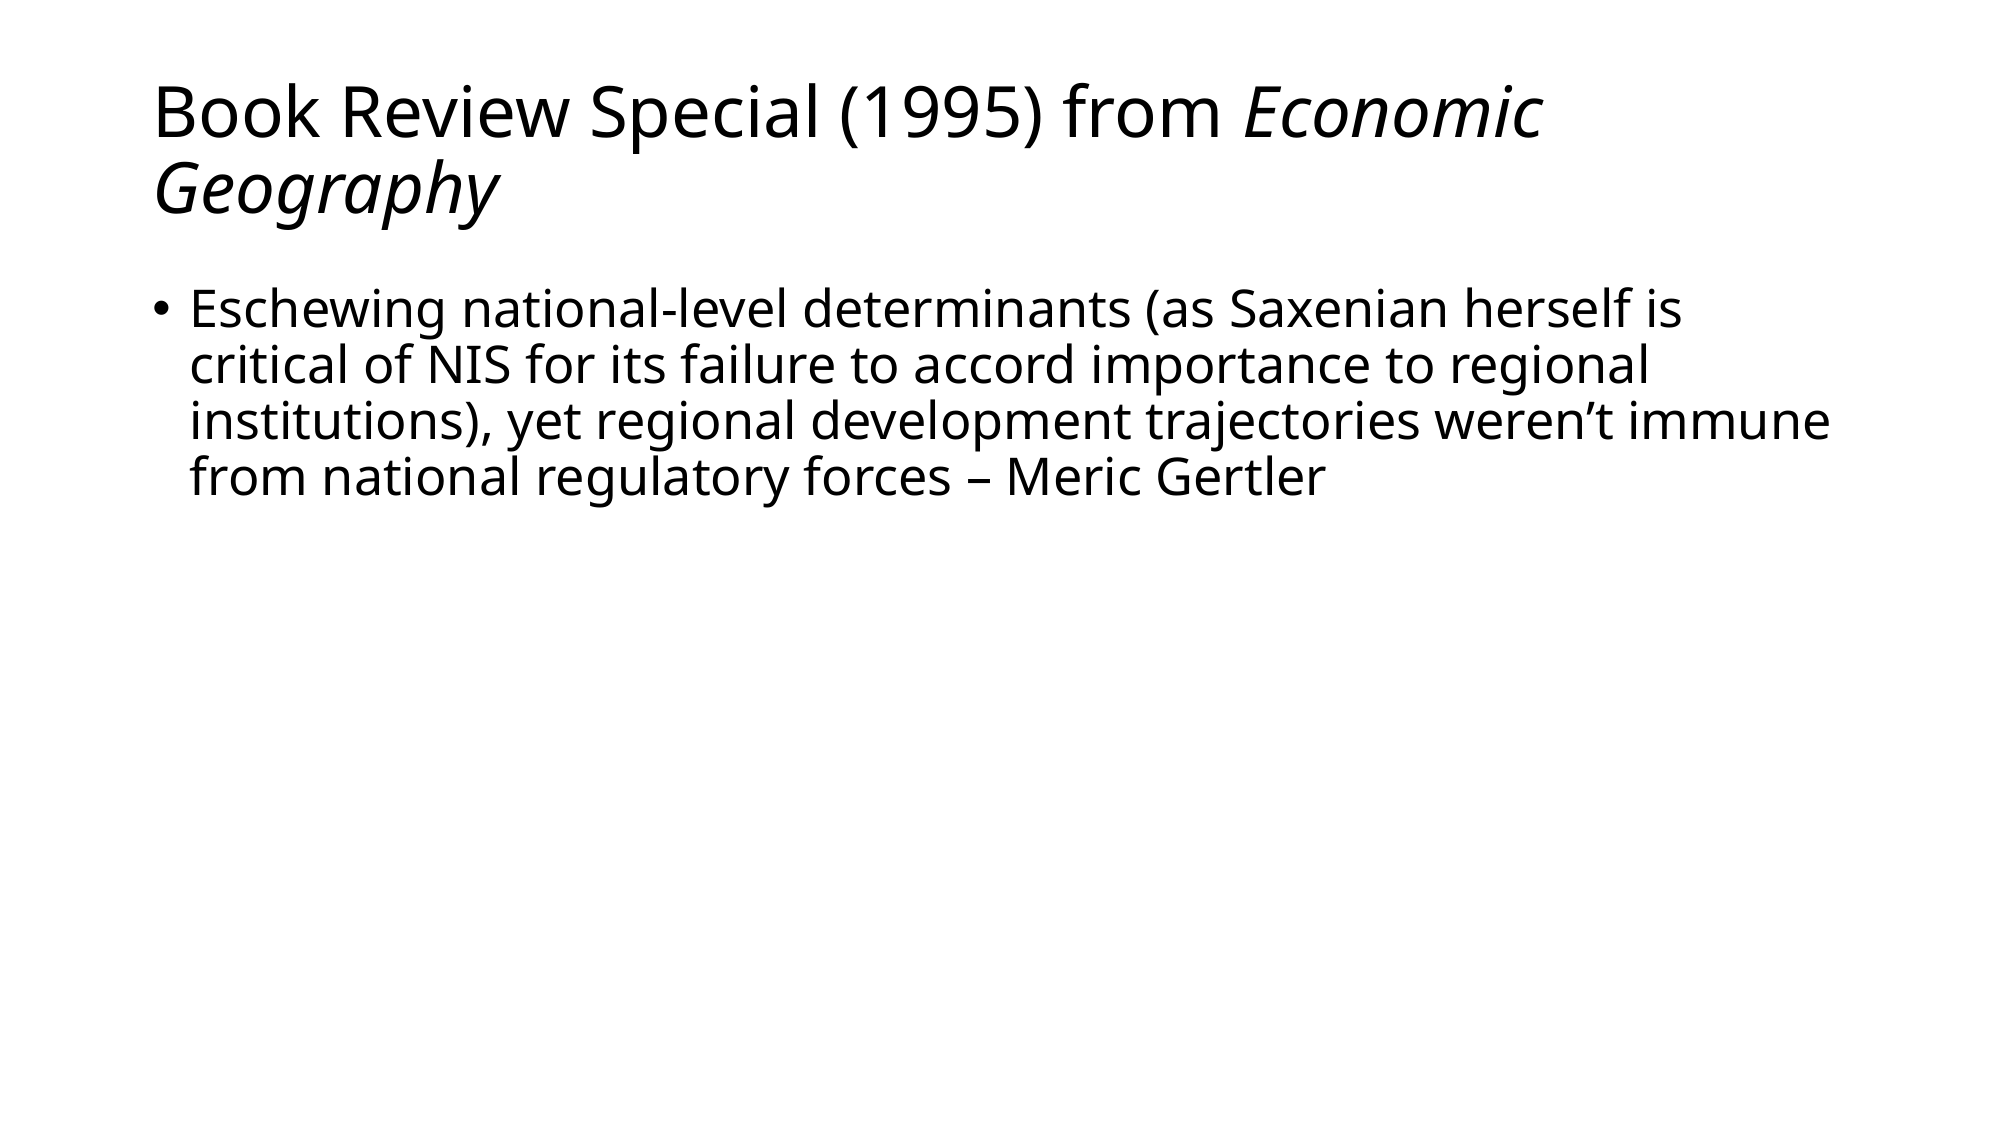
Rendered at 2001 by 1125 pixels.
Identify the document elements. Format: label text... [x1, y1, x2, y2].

list Eschewing national-level determinants (as Saxenian herself is critical of NIS for its failure to accord importance to regional institutions), yet regional development trajectories weren’t immune from national regulatory forces – Meric Gertler [137, 275, 1863, 1014]
title Book Review Special (1995) from Economic Geography [137, 59, 1863, 246]
